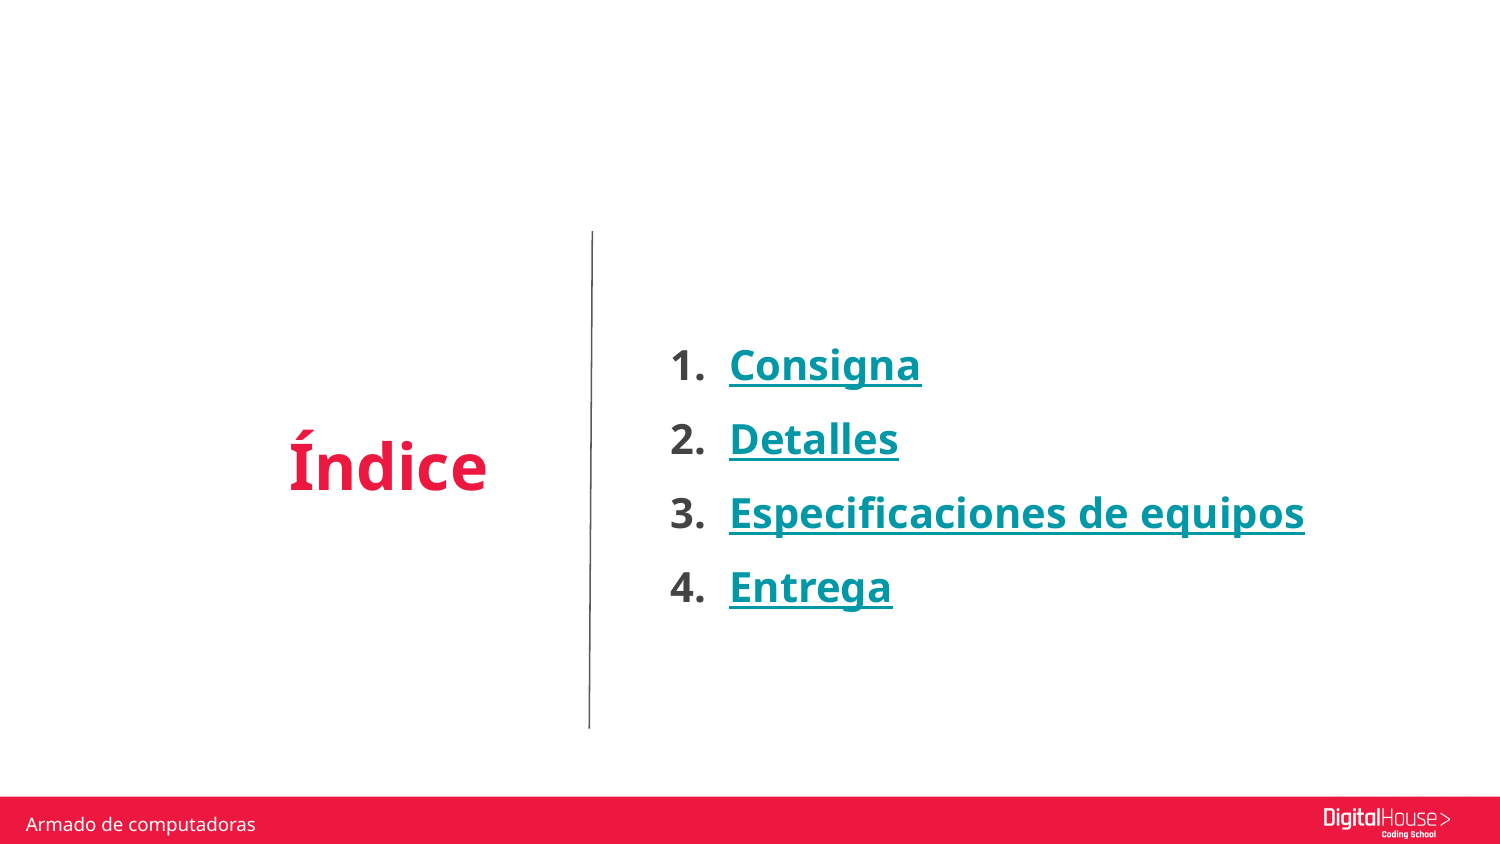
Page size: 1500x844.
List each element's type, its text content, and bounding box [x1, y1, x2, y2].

text_box Índice [274, 400, 536, 539]
picture [1324, 808, 1450, 839]
text_box Consigna Detalles Especificaciones de equipos Entrega [639, 250, 1436, 754]
